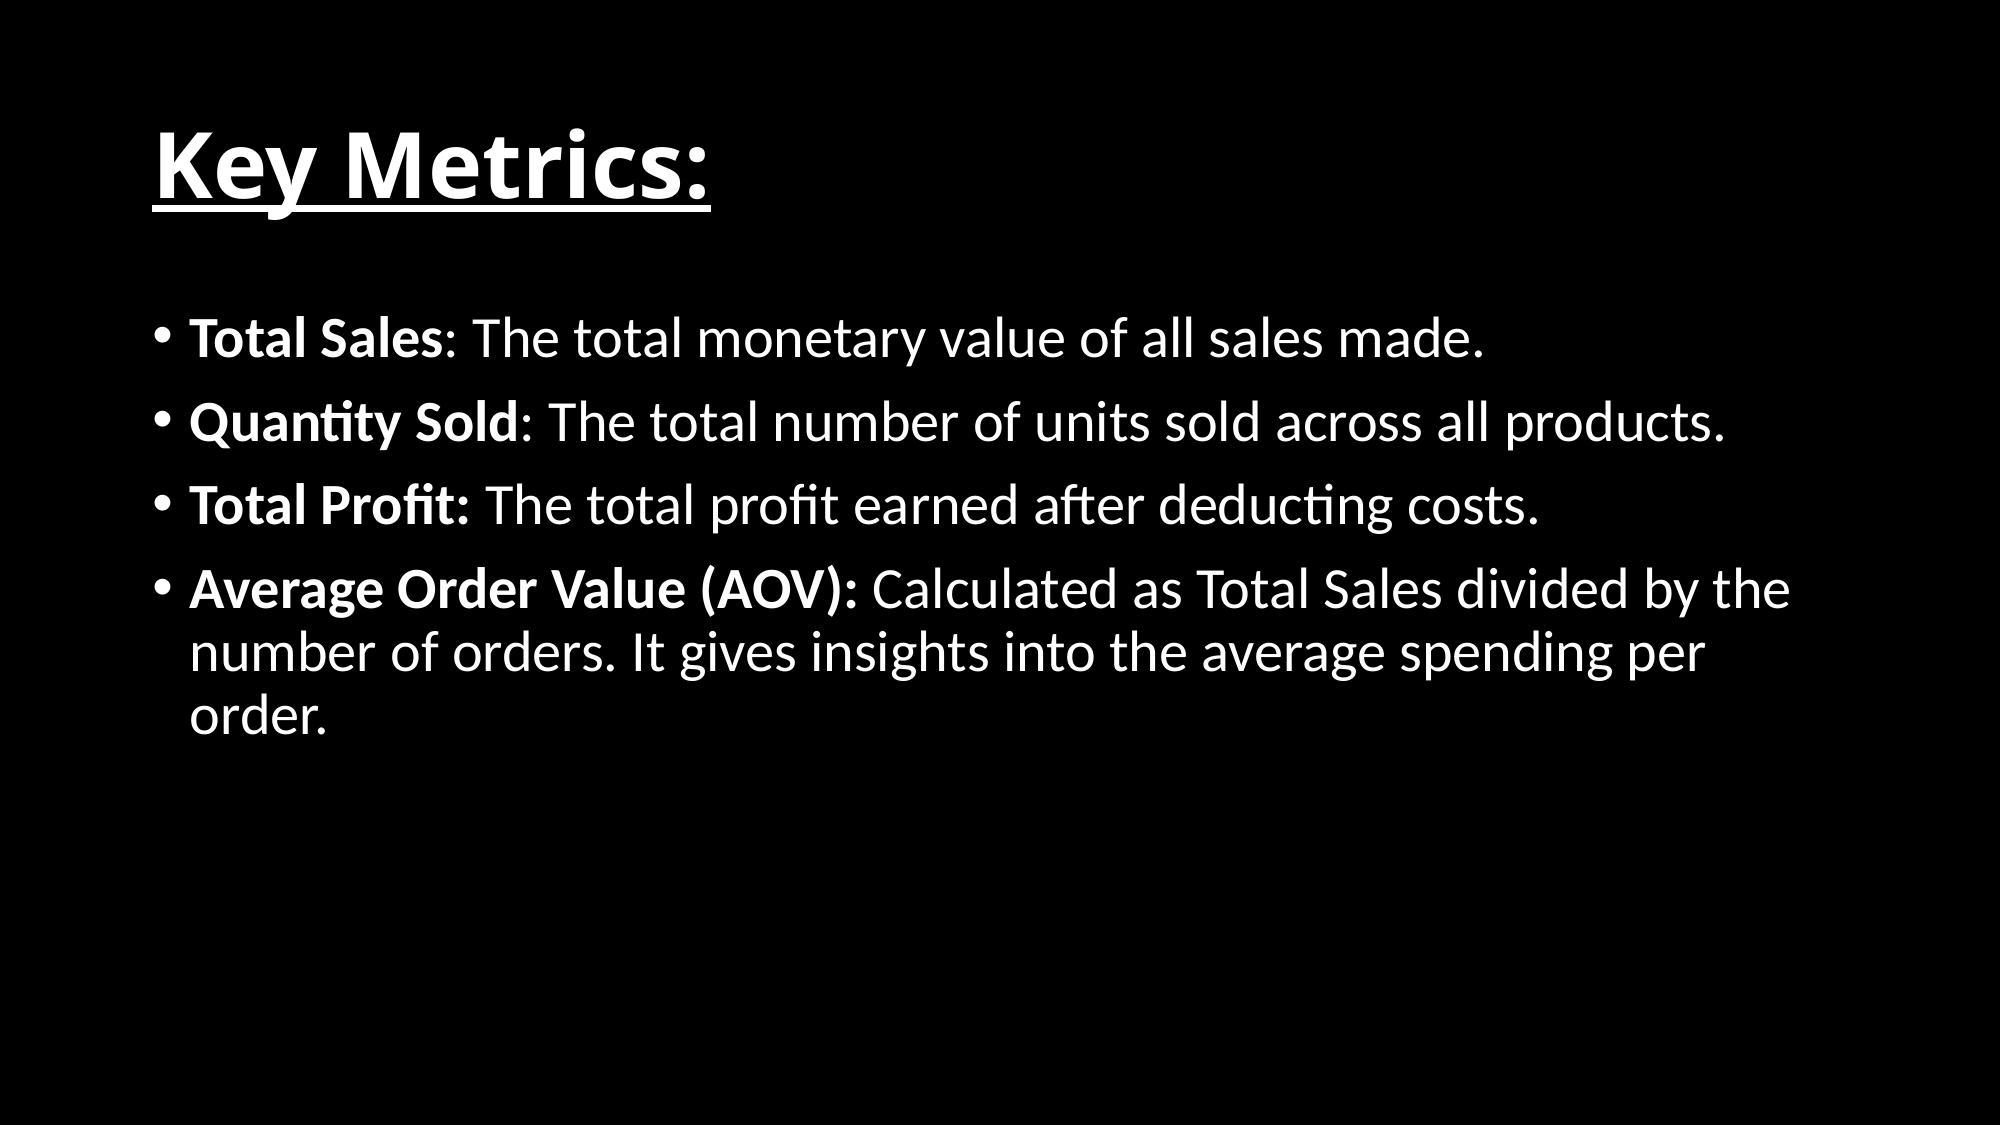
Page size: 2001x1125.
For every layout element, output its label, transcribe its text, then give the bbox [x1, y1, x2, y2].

title Key Metrics: [137, 59, 1863, 278]
list Total Sales: The total monetary value of all sales made. Quantity Sold: The total number of units sold across all products. Total Profit: The total profit earned after deducting costs. Average Order Value (AOV): Calculated as Total Sales divided by the number of orders. It gives insights into the average spending per order. [137, 299, 1863, 1014]
